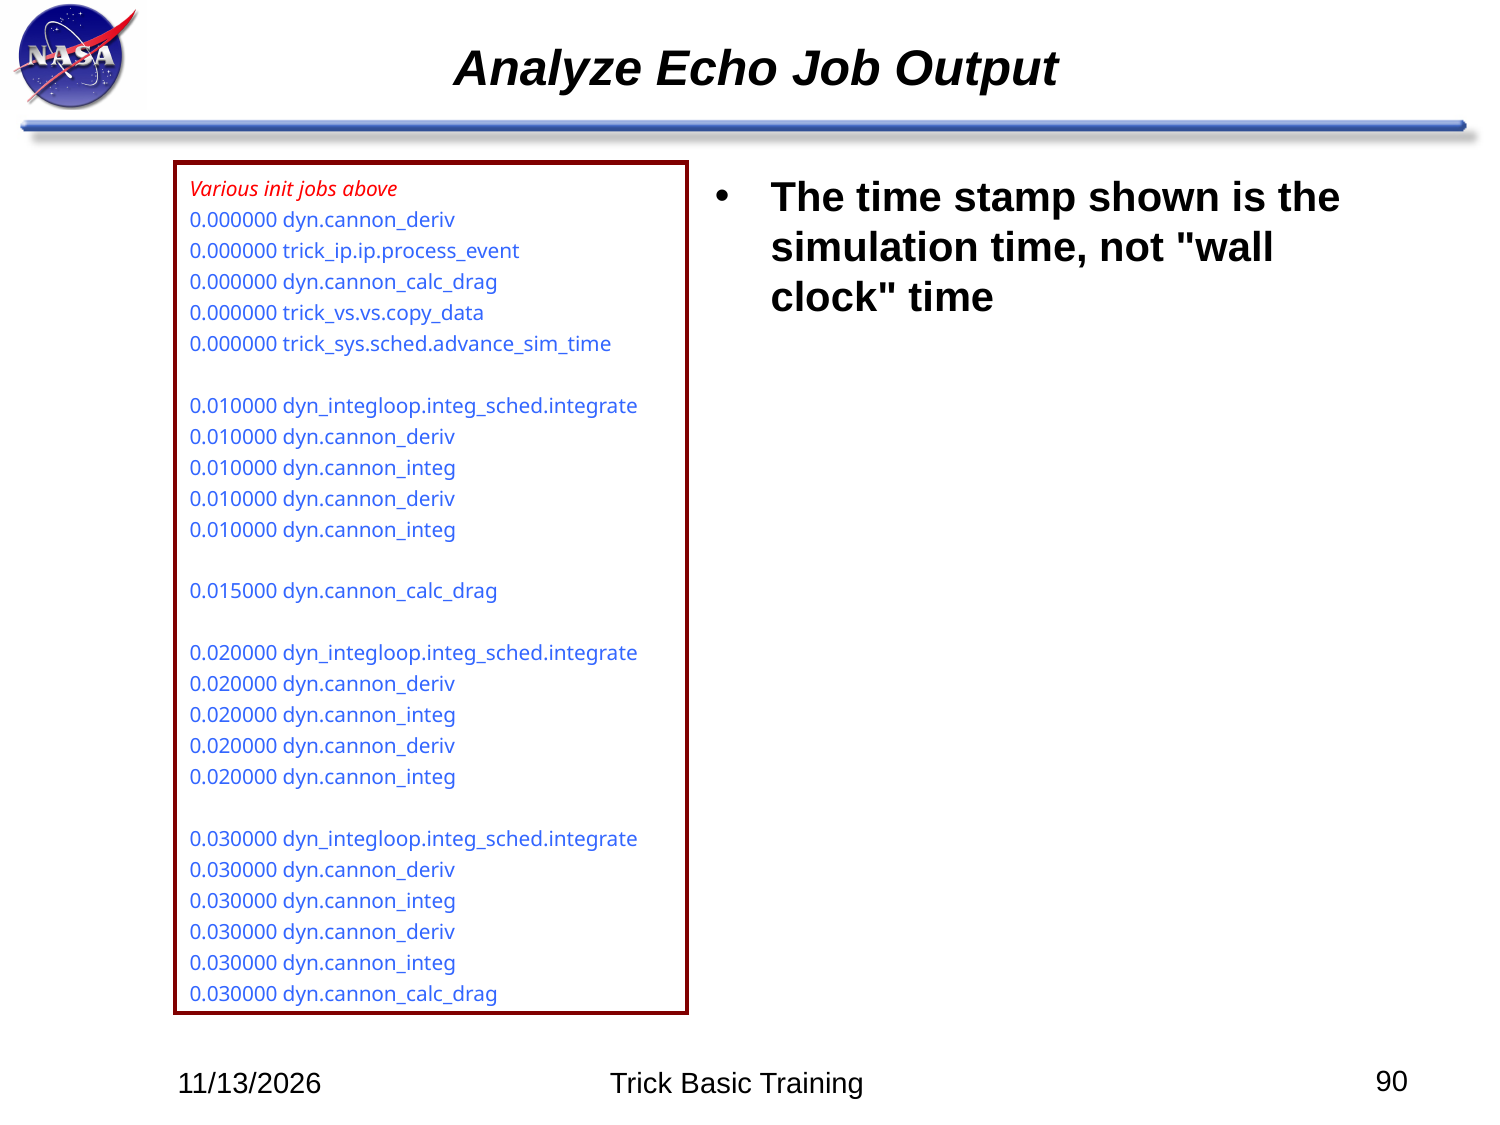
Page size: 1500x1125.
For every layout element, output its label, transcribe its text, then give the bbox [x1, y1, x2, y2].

picture [0, 0, 147, 110]
slide_number 90 [1072, 1054, 1424, 1115]
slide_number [74, 1056, 425, 1107]
text_box The time stamp shown is the simulation time, not "wall clock" time [699, 162, 1381, 980]
picture [16, 114, 1484, 154]
title Analyze Echo Job Output [149, 20, 1363, 97]
text_box Various init jobs above 0.000000 dyn.cannon_deriv 0.000000 trick_ip.ip.process_event 0.000000 dyn.cannon_calc_drag 0.000000 trick_vs.vs.copy_data 0.000000 trick_sys.sched.advance_sim_time 0.010000 dyn_integloop.integ_sched.integrate 0.010000 dyn.cannon_deriv 0.010000 dyn.cannon_integ 0.010000 dyn.cannon_deriv 0.010000 dyn.cannon_integ 0.015000 dyn.cannon_calc_drag 0.020000 dyn_integloop.integ_sched.integrate 0.020000 dyn.cannon_deriv 0.020000 dyn.cannon_integ 0.020000 dyn.cannon_deriv 0.020000 dyn.cannon_integ 0.030000 dyn_integloop.integ_sched.integrate 0.030000 dyn.cannon_deriv 0.030000 dyn.cannon_integ 0.030000 dyn.cannon_deriv 0.030000 dyn.cannon_integ 0.030000 dyn.cannon_calc_drag [174, 162, 688, 1013]
footer Trick Basic Training [499, 1056, 975, 1116]
